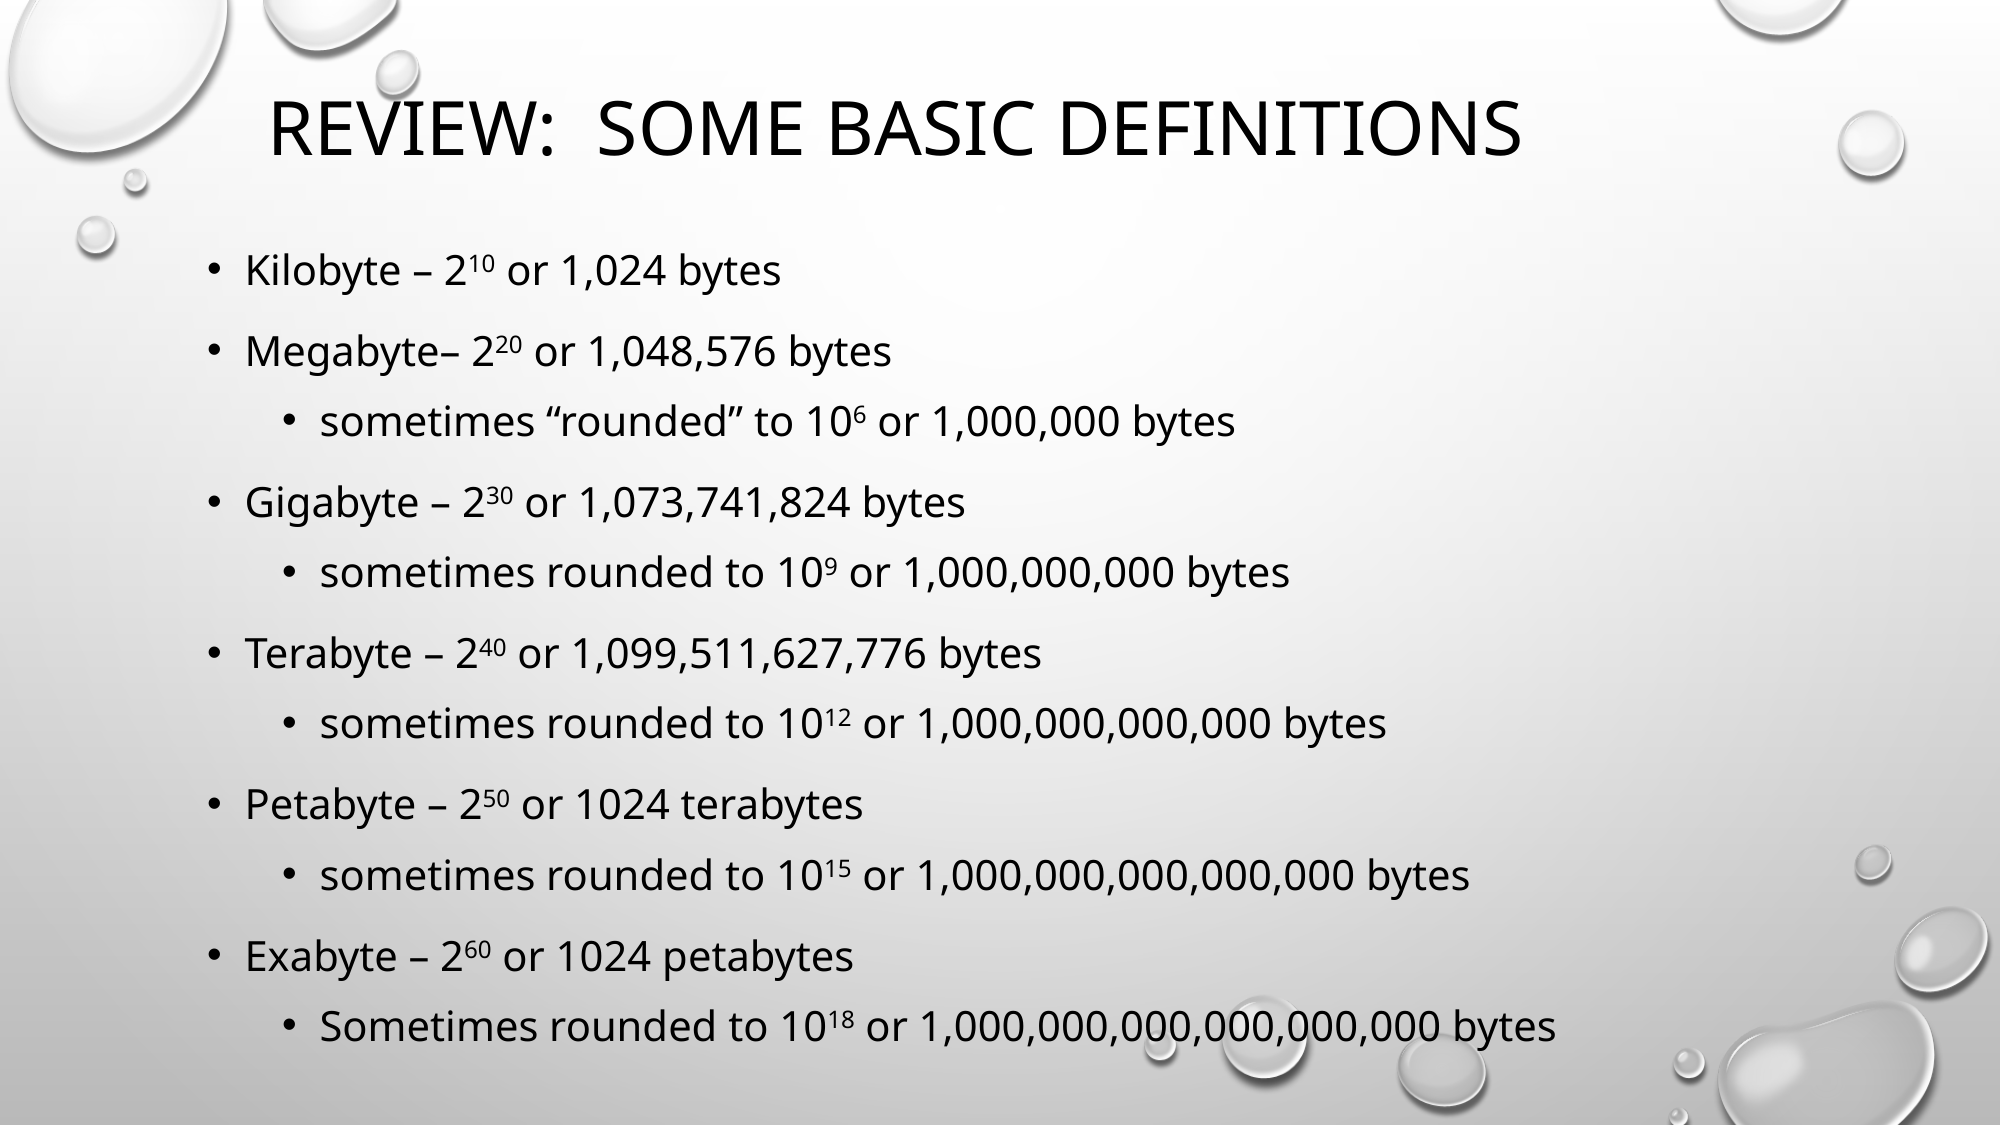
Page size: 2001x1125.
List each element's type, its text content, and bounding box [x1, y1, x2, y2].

picture [0, 0, 2000, 1125]
title Review: Some Basic Definitions [45, 0, 1747, 262]
list Kilobyte – 210 or 1,024 bytes Megabyte– 220 or 1,048,576 bytes sometimes “rounded” to 106 or 1,000,000 bytes Gigabyte – 230 or 1,073,741,824 bytes sometimes rounded to 109 or 1,000,000,000 bytes Terabyte – 240 or 1,099,511,627,776 bytes sometimes rounded to 1012 or 1,000,000,000,000 bytes Petabyte – 250 or 1024 terabytes sometimes rounded to 1015 or 1,000,000,000,000,000 bytes Exabyte – 260 or 1024 petabytes Sometimes rounded to 1018 or 1,000,000,000,000,000,000 bytes [191, 226, 1747, 1110]
